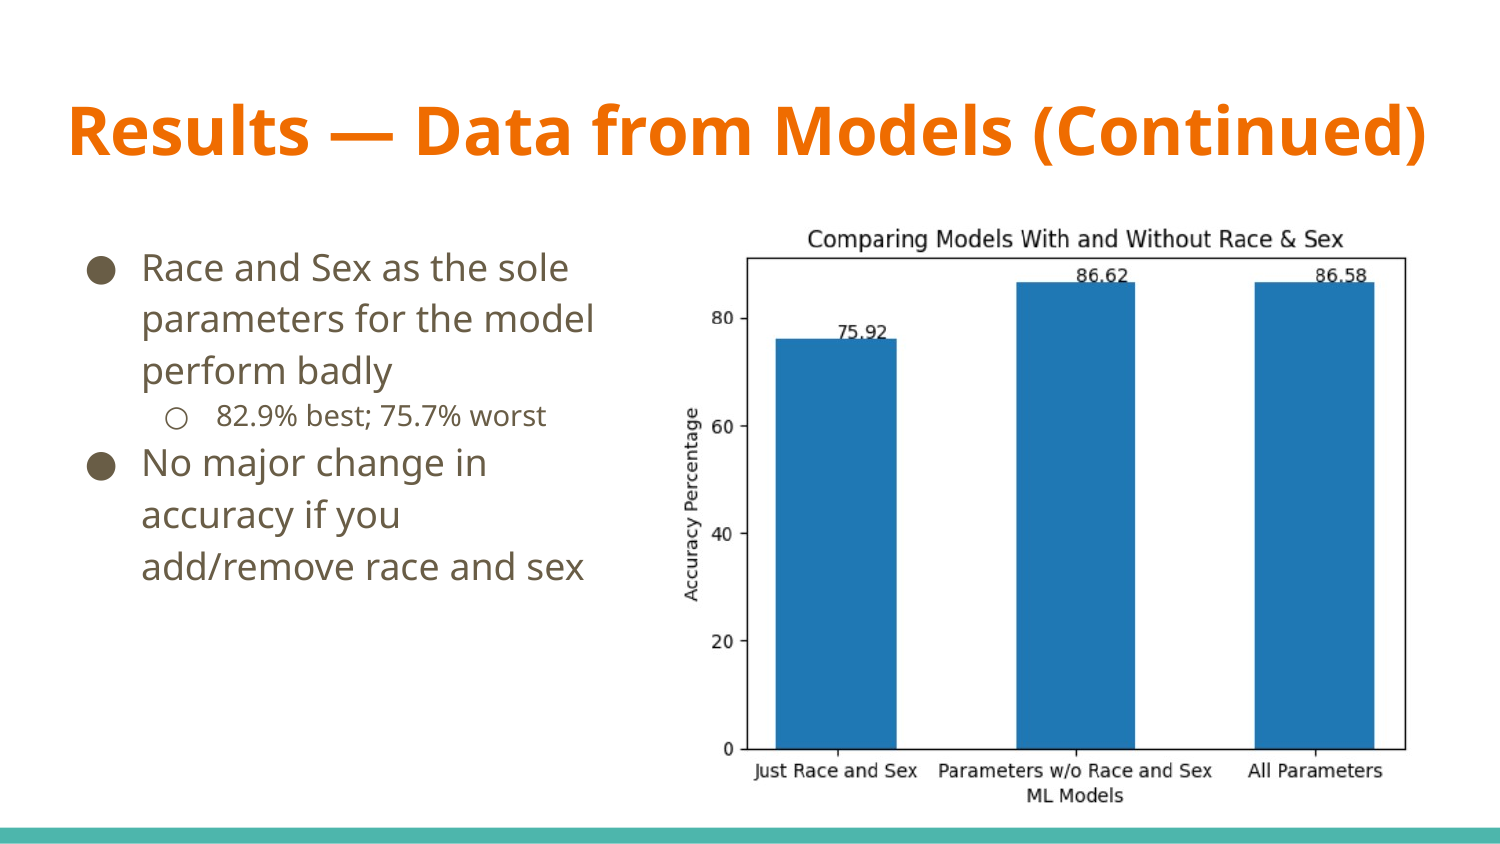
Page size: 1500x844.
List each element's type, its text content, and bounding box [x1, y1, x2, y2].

title Results — Data from Models (Continued) [51, 72, 1449, 189]
picture [656, 210, 1465, 816]
list Race and Sex as the sole parameters for the model perform badly 82.9% best; 75.7% worst No major change in accuracy if you add/remove race and sex [51, 221, 628, 764]
